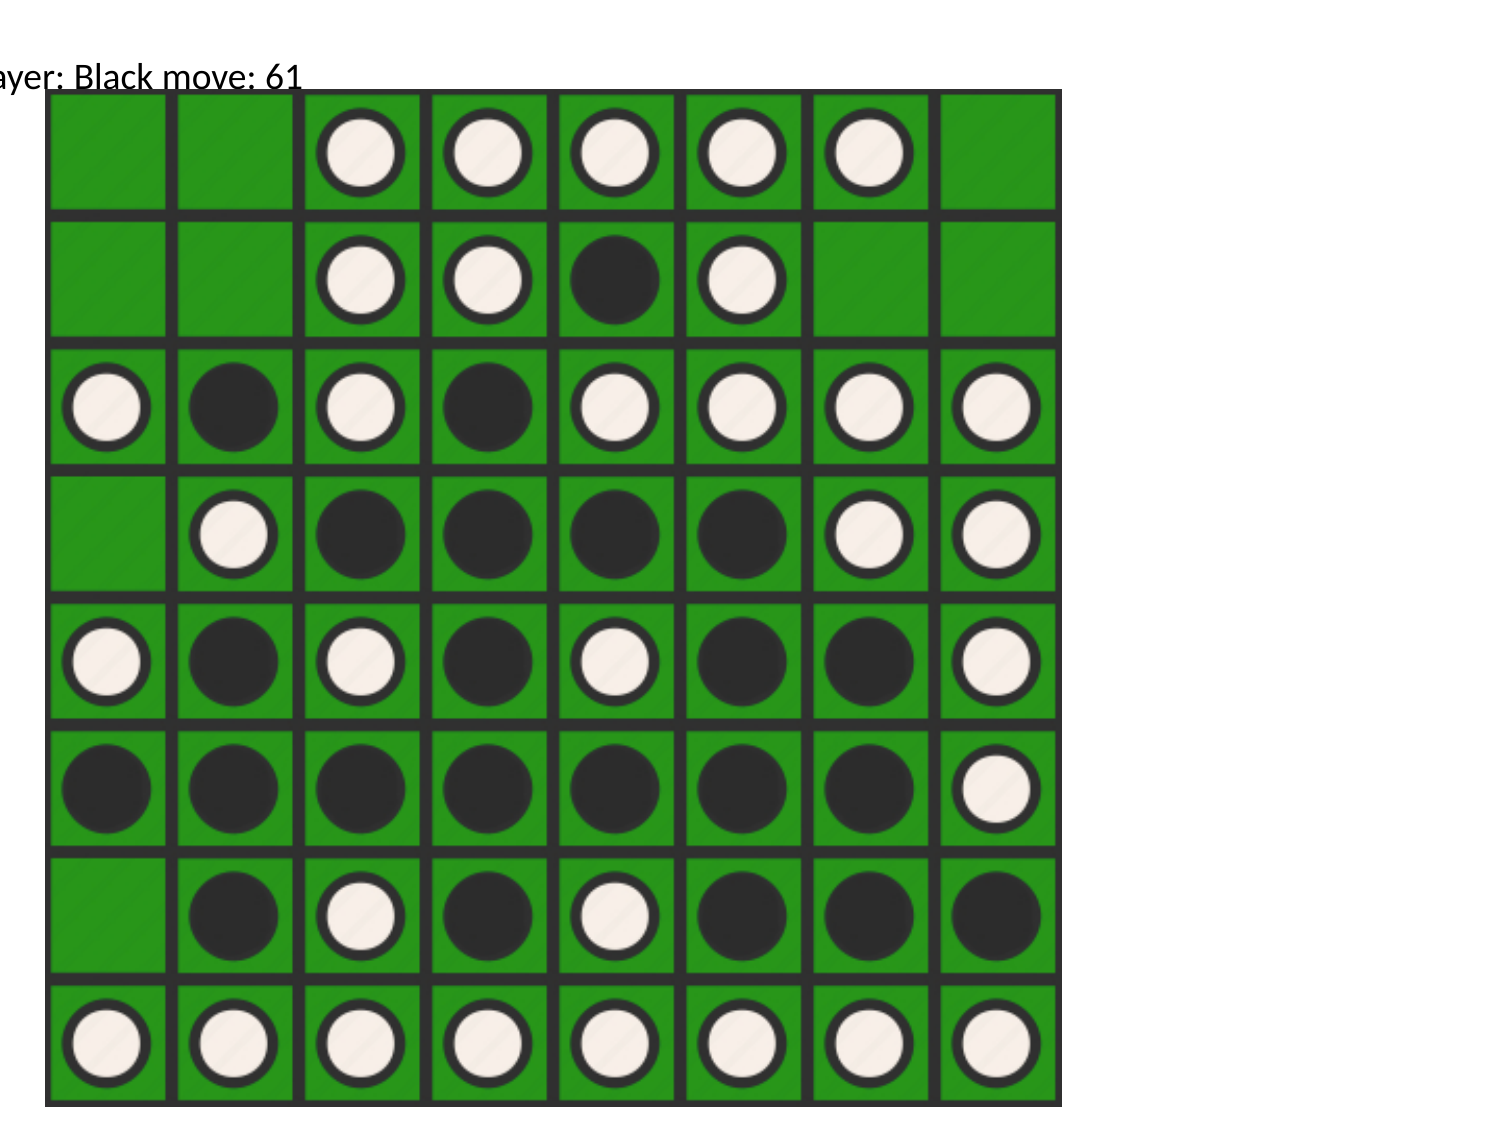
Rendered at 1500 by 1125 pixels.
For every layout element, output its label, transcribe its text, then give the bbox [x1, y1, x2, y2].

text_box turn: 51 player: Black move: 61 [0, 44, 319, 105]
picture [44, 89, 1062, 1107]
